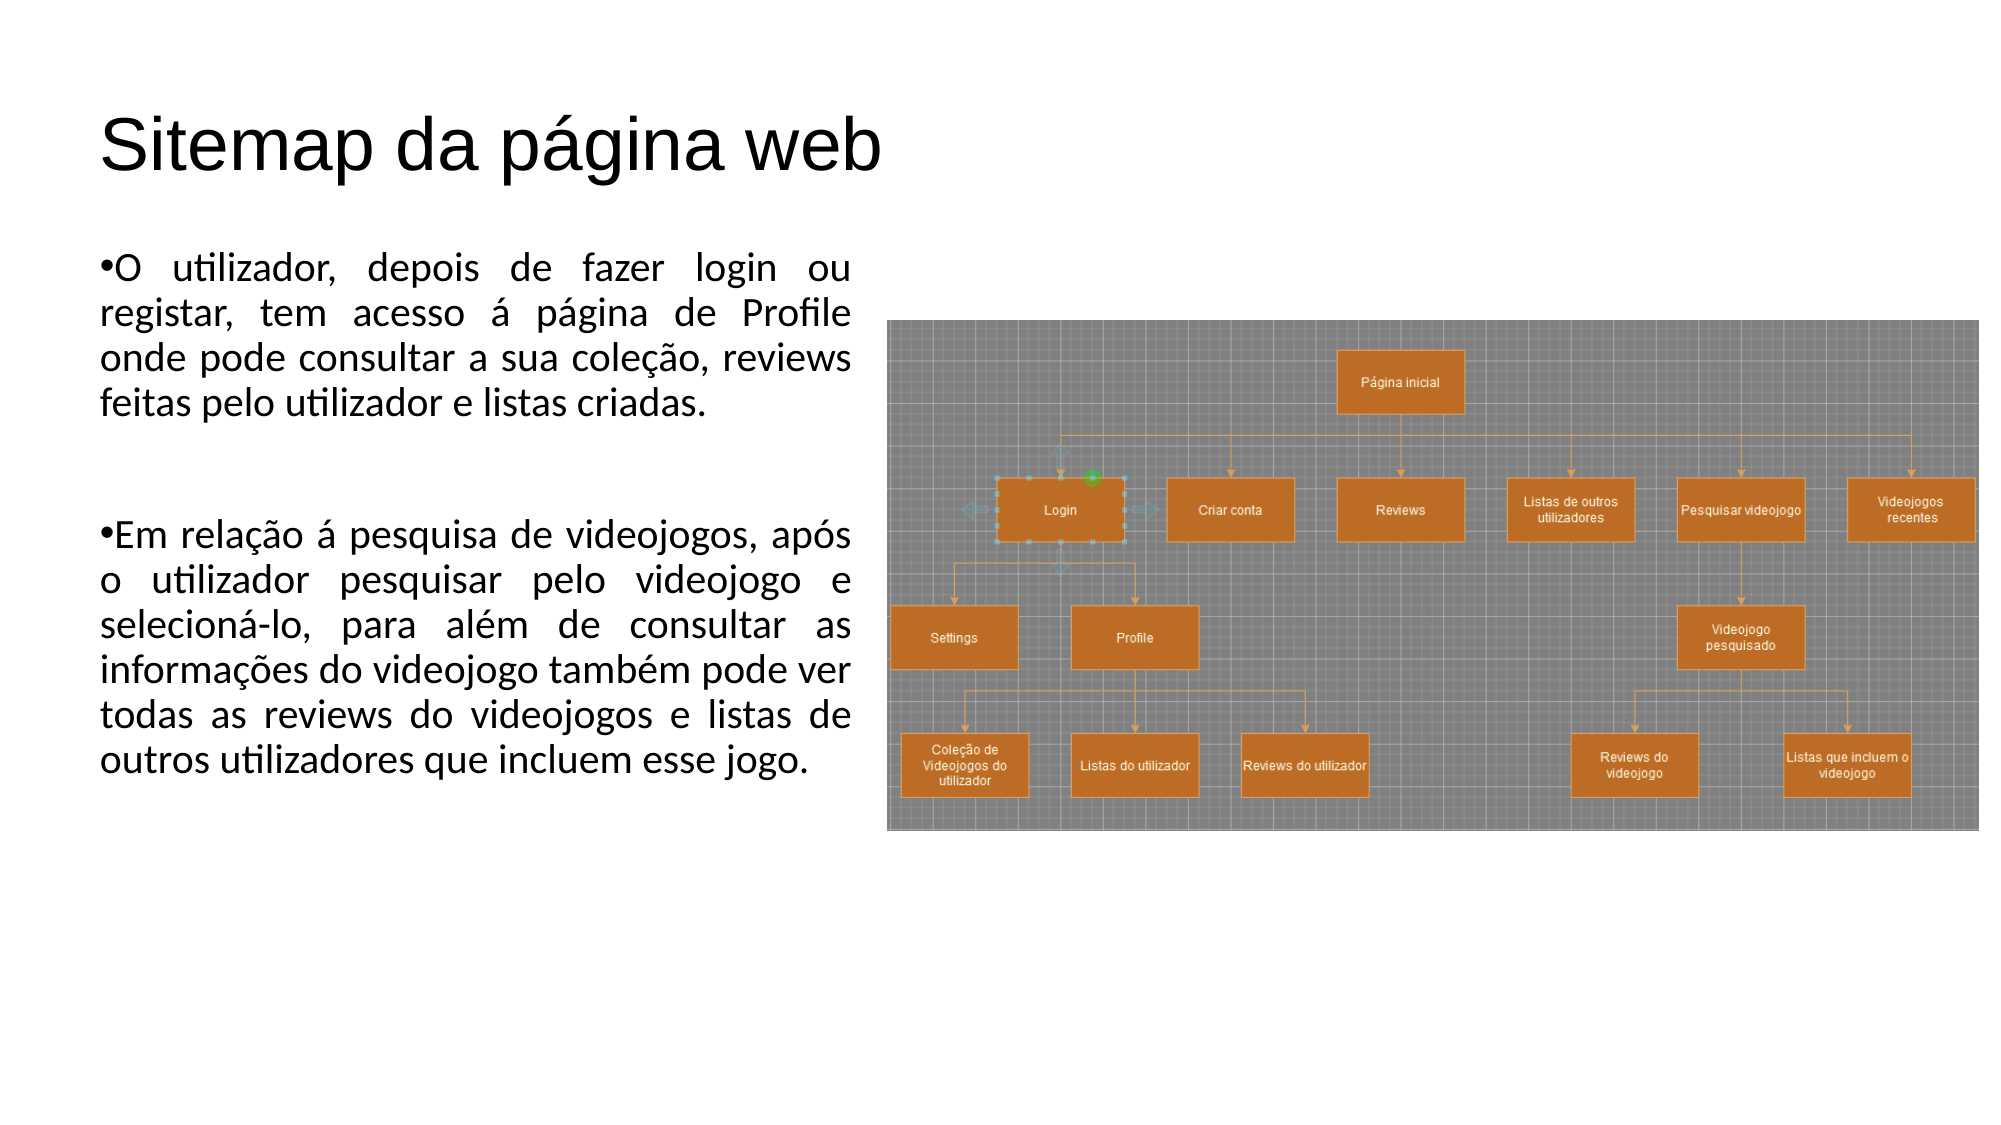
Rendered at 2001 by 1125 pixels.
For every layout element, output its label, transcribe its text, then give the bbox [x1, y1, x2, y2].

title Sitemap da página web [84, 52, 1874, 239]
picture [887, 320, 1979, 831]
list O utilizador, depois de fazer login ou registar, tem acesso á página de Profile onde pode consultar a sua coleção, reviews feitas pelo utilizador e listas criadas. Em relação á pesquisa de videojogos, após o utilizador pesquisar pelo videojogo e selecioná-lo, para além de consultar as informações do videojogo também pode ver todas as reviews do videojogos e listas de outros utilizadores que incluem esse jogo. [84, 237, 868, 1050]
